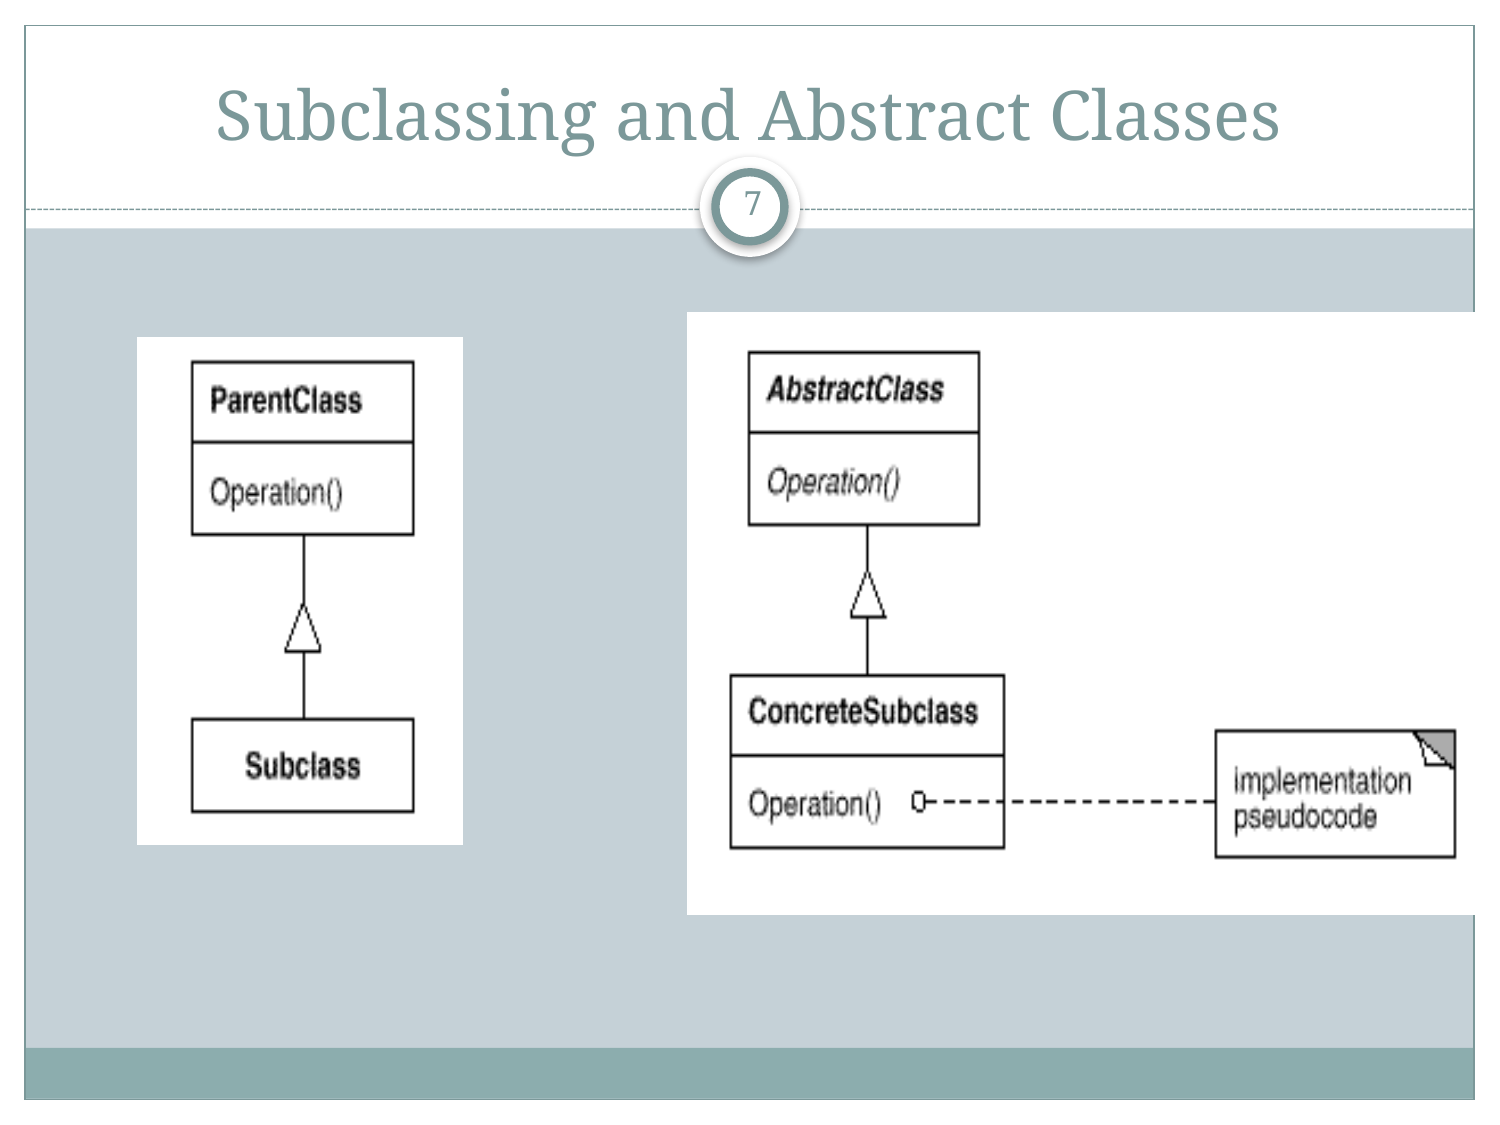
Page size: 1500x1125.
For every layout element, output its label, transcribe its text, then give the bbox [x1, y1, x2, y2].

title Subclassing and Abstract Classes [49, 37, 1450, 162]
slide_number 7 [715, 168, 791, 241]
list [687, 312, 1500, 916]
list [137, 337, 463, 845]
